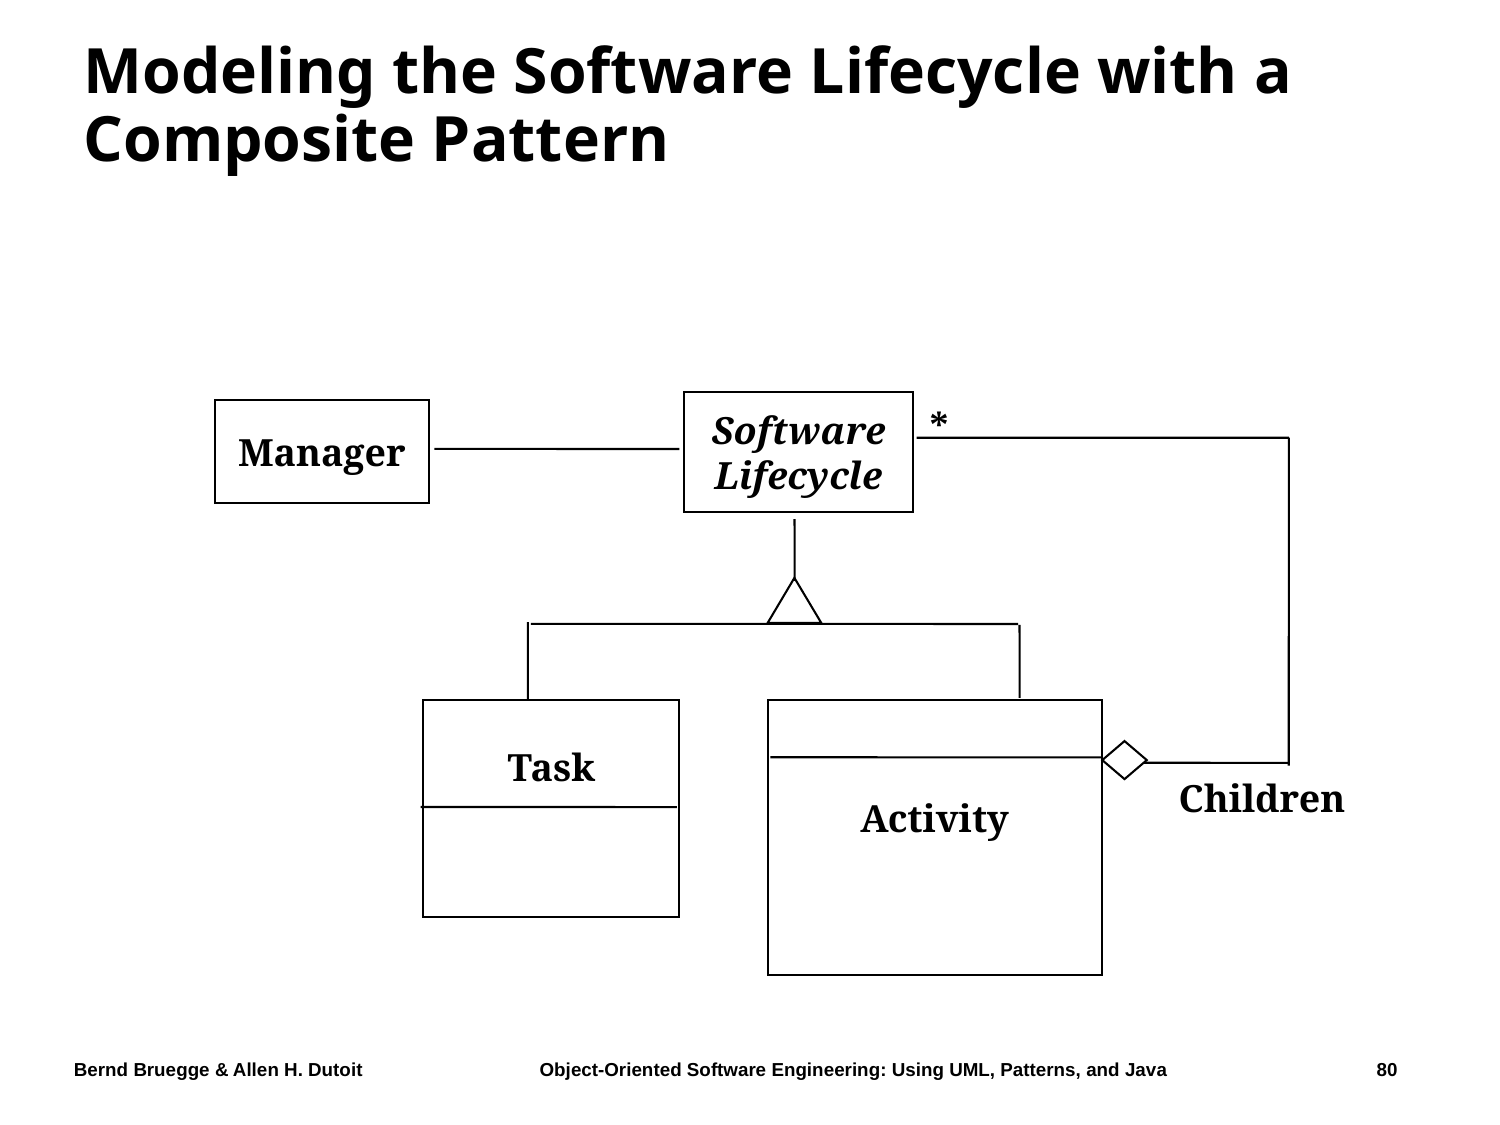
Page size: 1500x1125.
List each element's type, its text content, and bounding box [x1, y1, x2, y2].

text_box [1102, 741, 1147, 780]
text_box Software Lifecycle [684, 391, 913, 512]
text_box * [914, 395, 964, 456]
text_box Children [1163, 767, 1361, 828]
text_box Manager [214, 399, 430, 504]
text_box Task [423, 699, 680, 918]
title Modeling the Software Lifecycle with a Composite Pattern [68, 36, 1407, 179]
text_box Activity [767, 699, 1102, 976]
text_box [767, 578, 822, 623]
